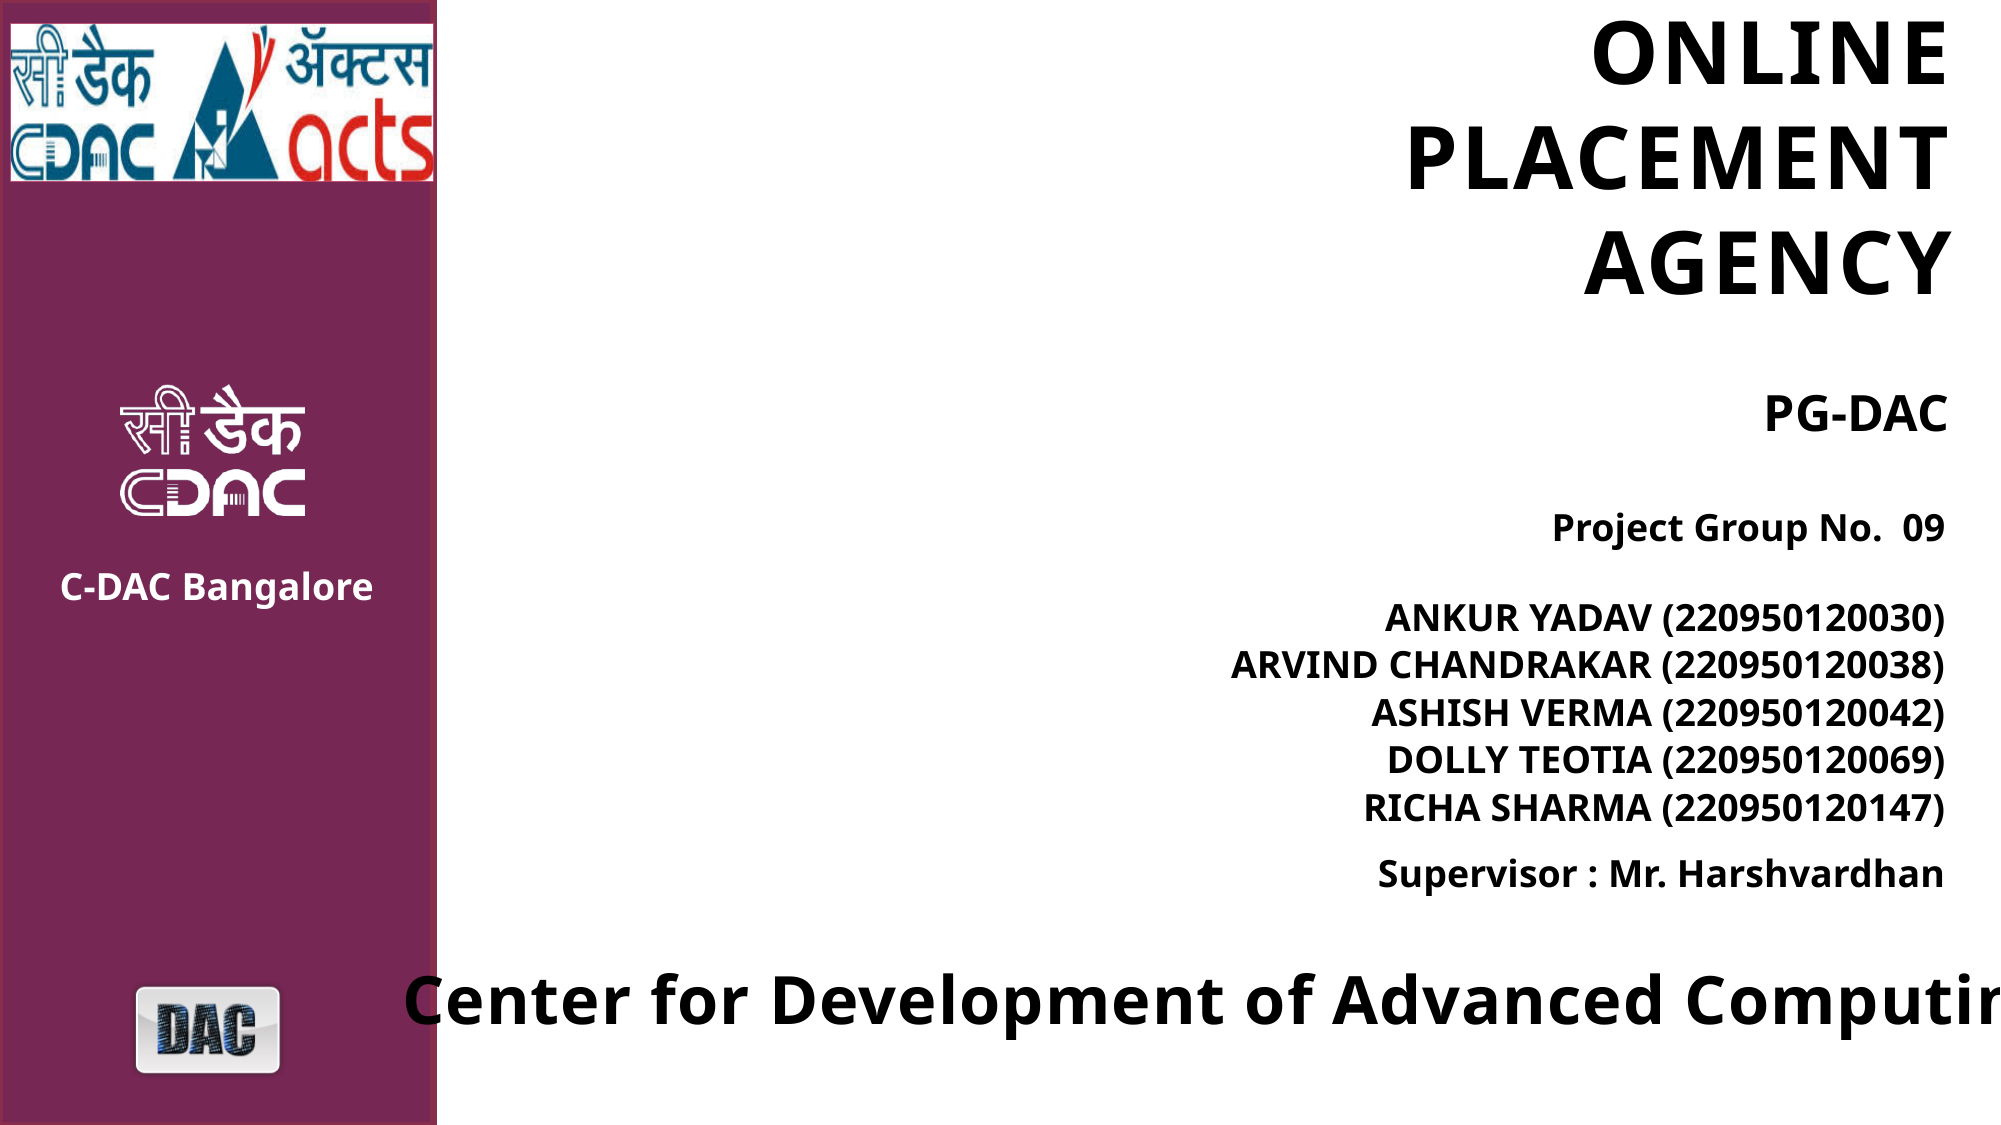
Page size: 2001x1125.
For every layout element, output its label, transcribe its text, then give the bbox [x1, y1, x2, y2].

picture [120, 384, 306, 516]
text_box C-DAC Bangalore [0, 0, 437, 1125]
picture [10, 23, 434, 183]
title ONLINE PLACEMENT AGENCY [1031, 44, 1961, 312]
text_box PG-DAC [1749, 374, 1964, 450]
text_box Project Group No. 09 ANKUR YADAV (220950120030) ARVIND CHANDRAKAR (220950120038) ASHISH VERMA (220950120042) DOLLY TEOTIA (220950120069) RICHA SHARMA (220950120147) Supervisor : Mr. Harshvardhan [1163, 496, 1961, 903]
picture [126, 978, 289, 1082]
text_box Center for Development of Advanced Computing [387, 950, 2000, 1045]
